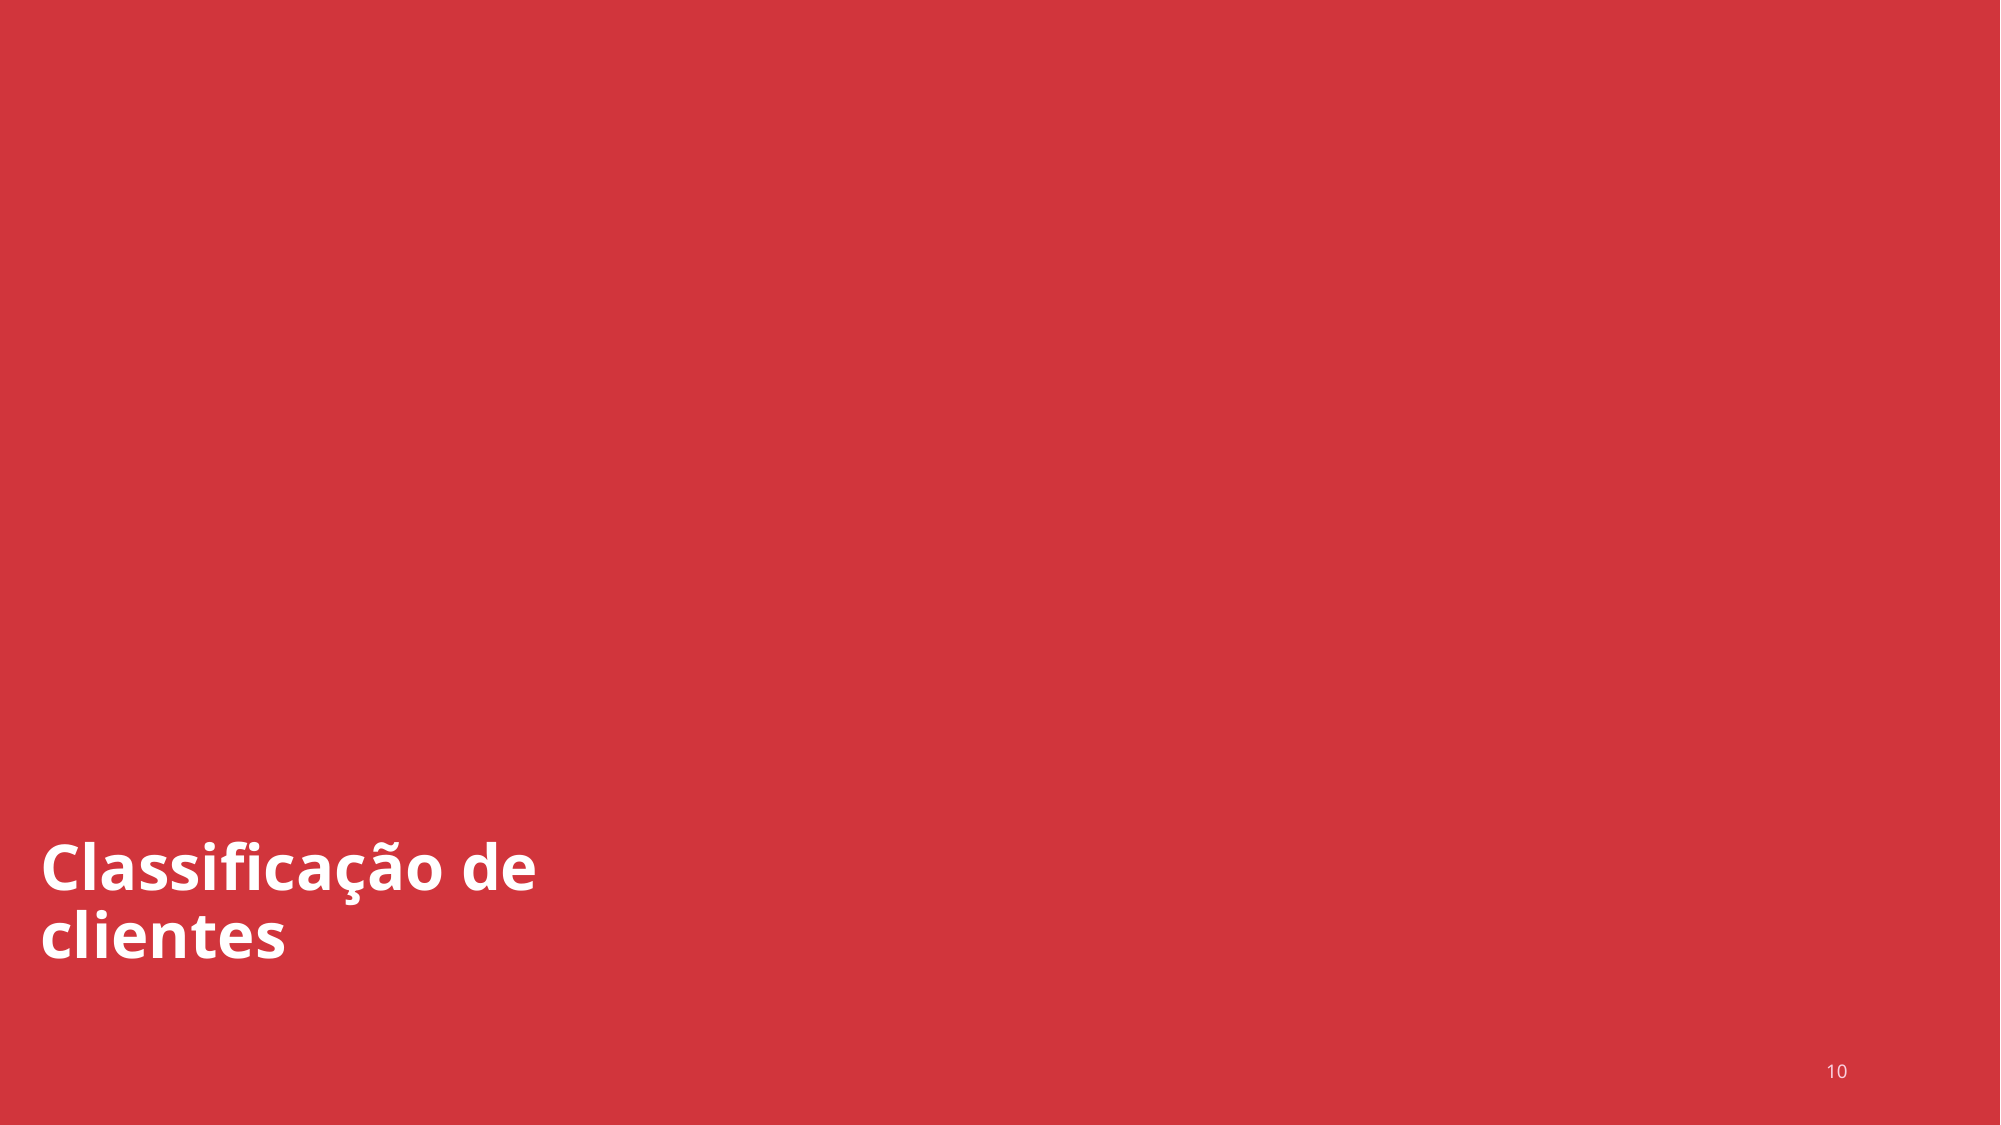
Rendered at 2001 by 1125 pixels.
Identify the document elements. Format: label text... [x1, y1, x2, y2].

title Classificação de clientes [40, 827, 683, 980]
slide_number 10 [1412, 1042, 1863, 1103]
